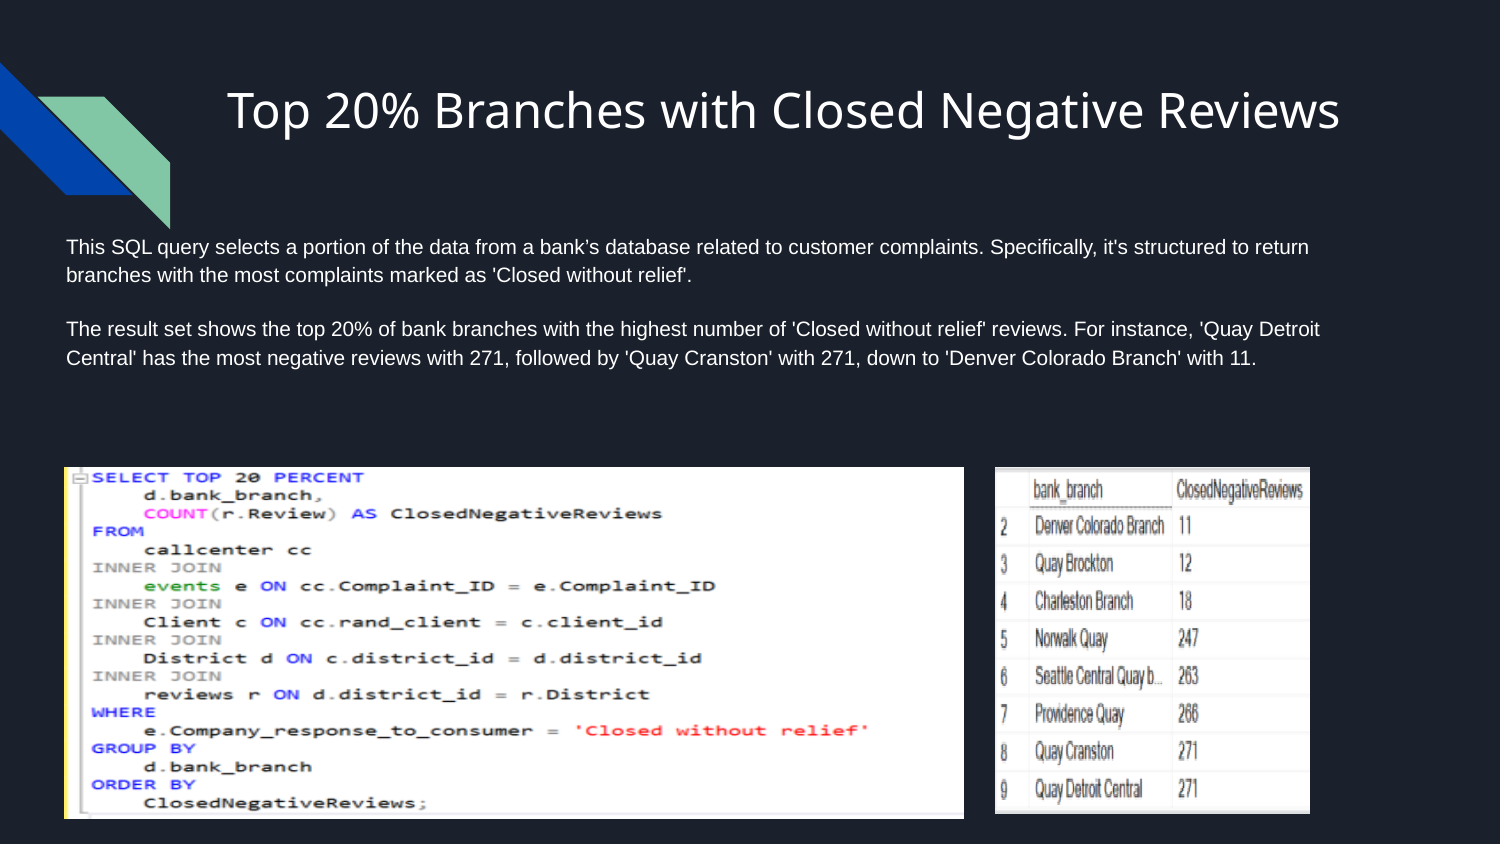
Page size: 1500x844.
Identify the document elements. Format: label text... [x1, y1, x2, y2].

picture [995, 467, 1310, 814]
picture [63, 467, 964, 819]
list This SQL query selects a portion of the data from a bank’s database related to customer complaints. Specifically, it's structured to return branches with the most complaints marked as 'Closed without relief'. The result set shows the top 20% of bank branches with the highest number of 'Closed without relief' reviews. For instance, 'Quay Detroit Central' has the most negative reviews with 271, followed by 'Quay Cranston' with 271, down to 'Denver Colorado Branch' with 11. [51, 214, 1405, 422]
title Top 20% Branches with Closed Negative Reviews [212, 64, 1368, 158]
